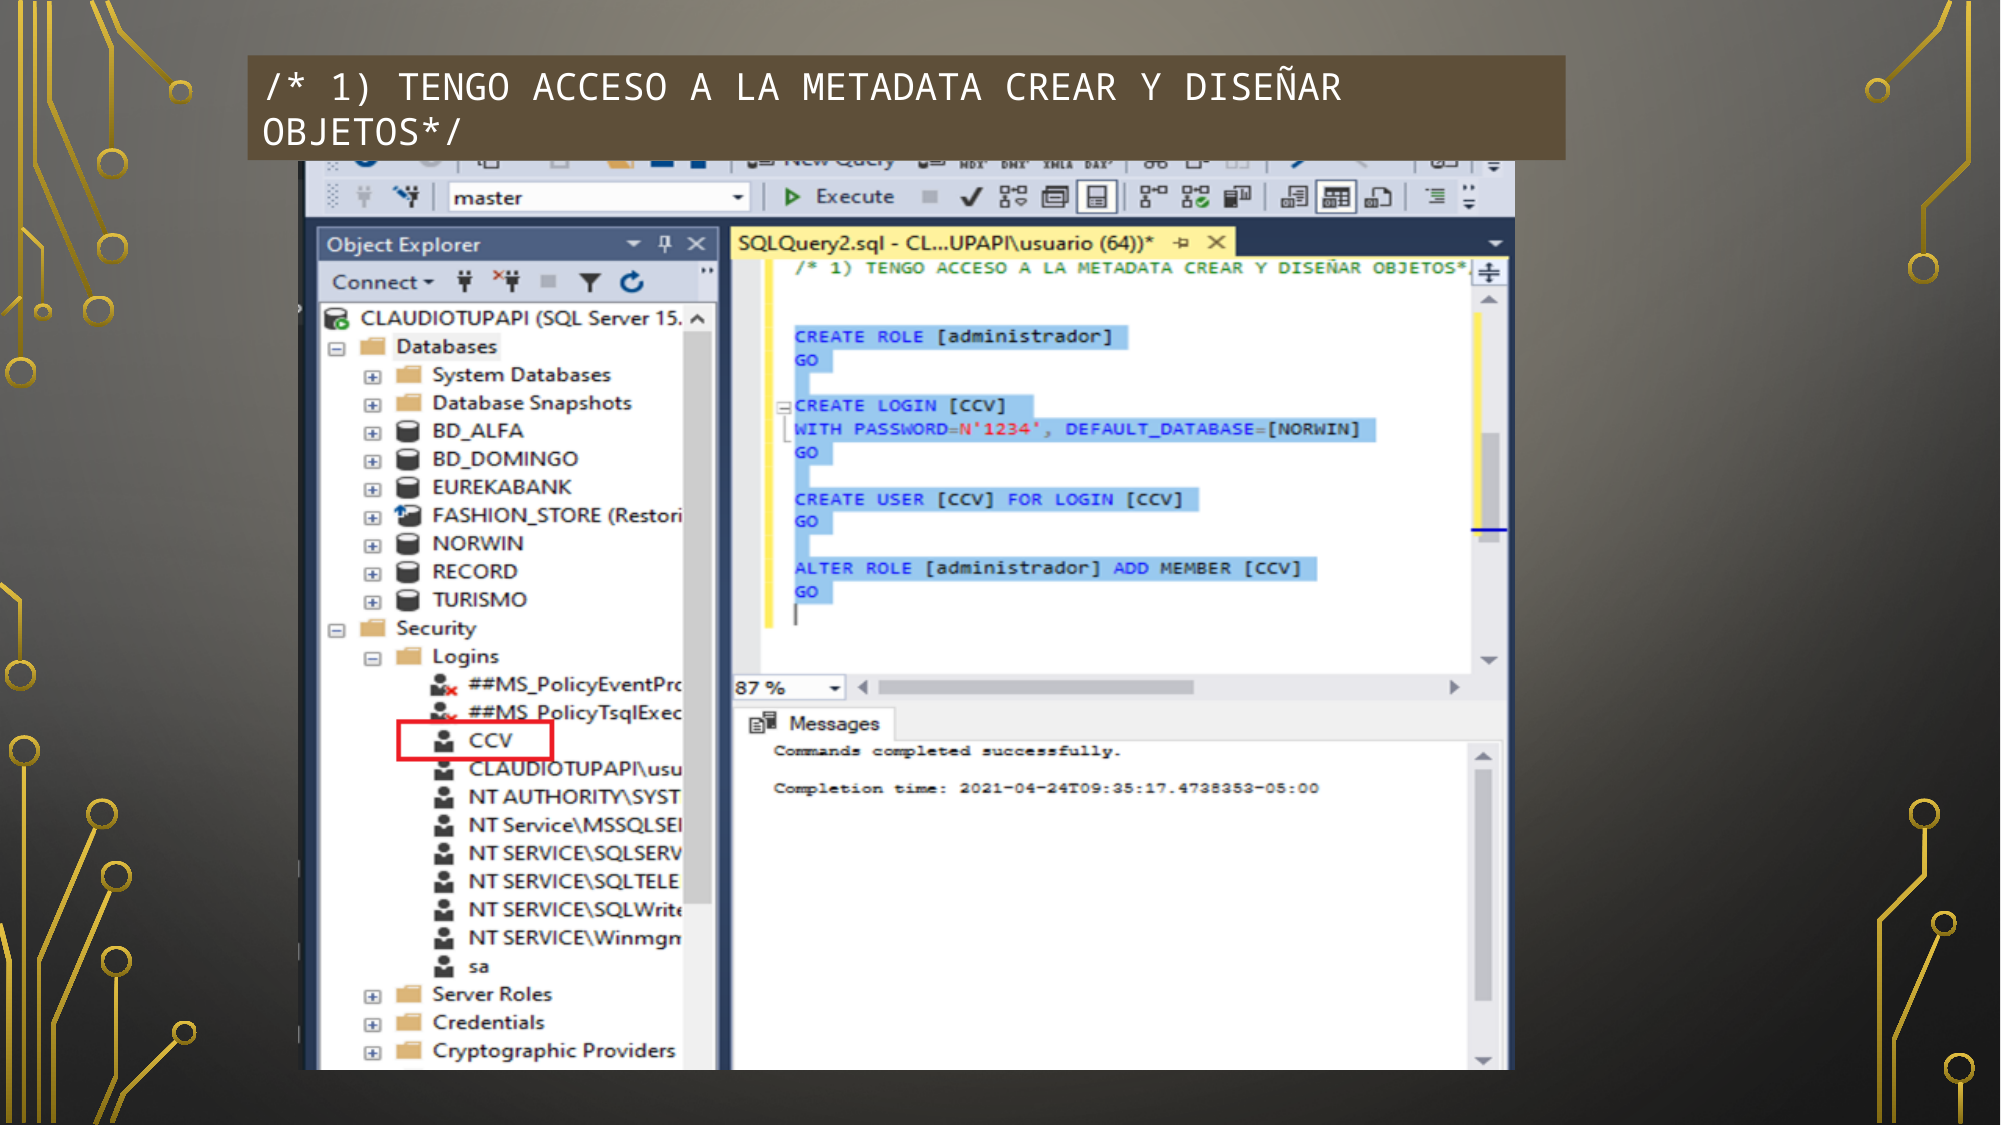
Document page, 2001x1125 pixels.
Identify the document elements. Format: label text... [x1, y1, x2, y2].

text_box /* 1) TENGO ACCESO A LA METADATA CREAR Y DISEÑAR OBJETOS*/ [247, 55, 1566, 161]
picture [298, 161, 1515, 1070]
